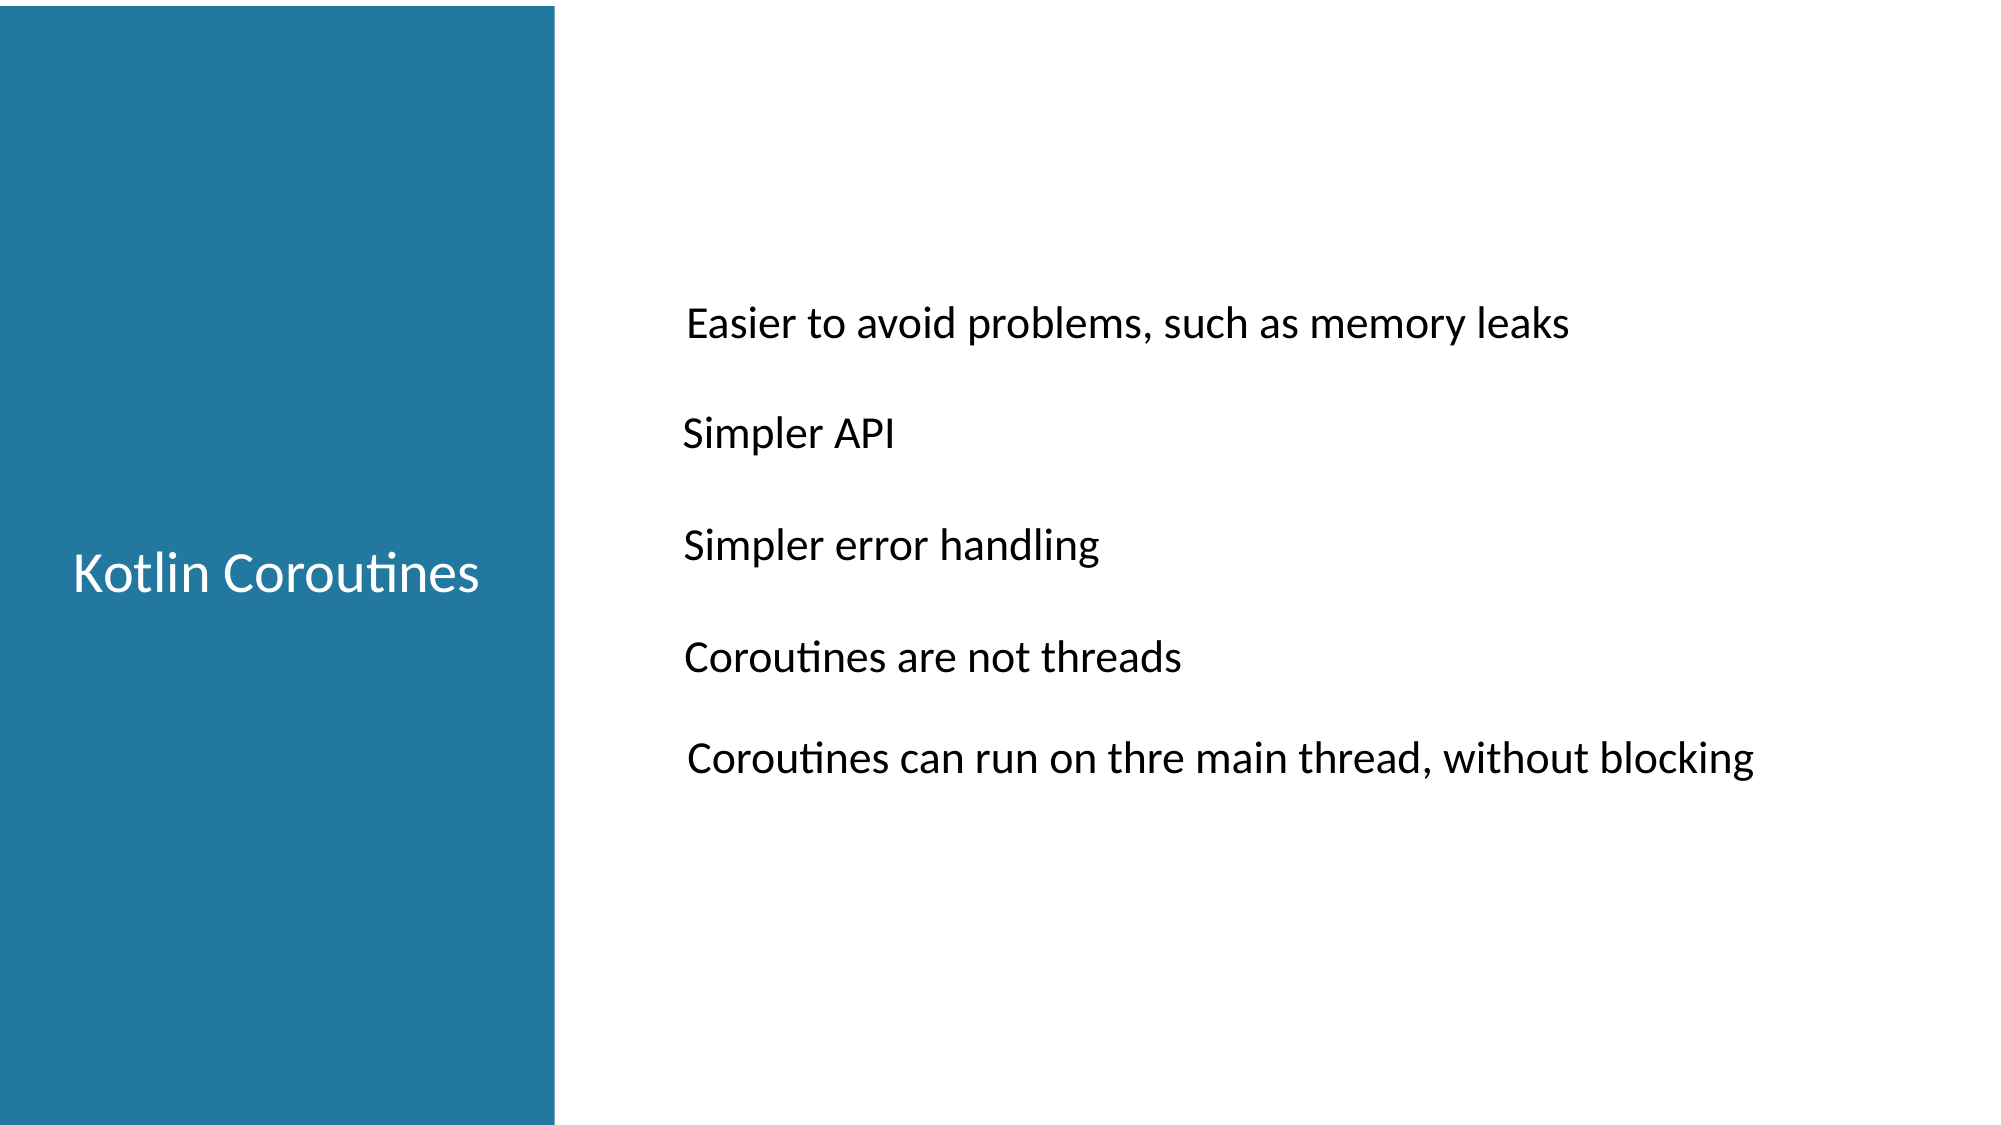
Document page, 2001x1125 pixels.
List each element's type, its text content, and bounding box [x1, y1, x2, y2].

text_box Simpler error handling [668, 507, 1115, 578]
text_box Kotlin Coroutines [0, 5, 556, 1125]
text_box Simpler API [667, 395, 911, 466]
text_box Coroutines are not threads [669, 619, 1198, 690]
text_box Coroutines can run on thre main thread, without blocking [672, 720, 1770, 791]
text_box Easier to avoid problems, such as memory leaks [671, 285, 1586, 356]
